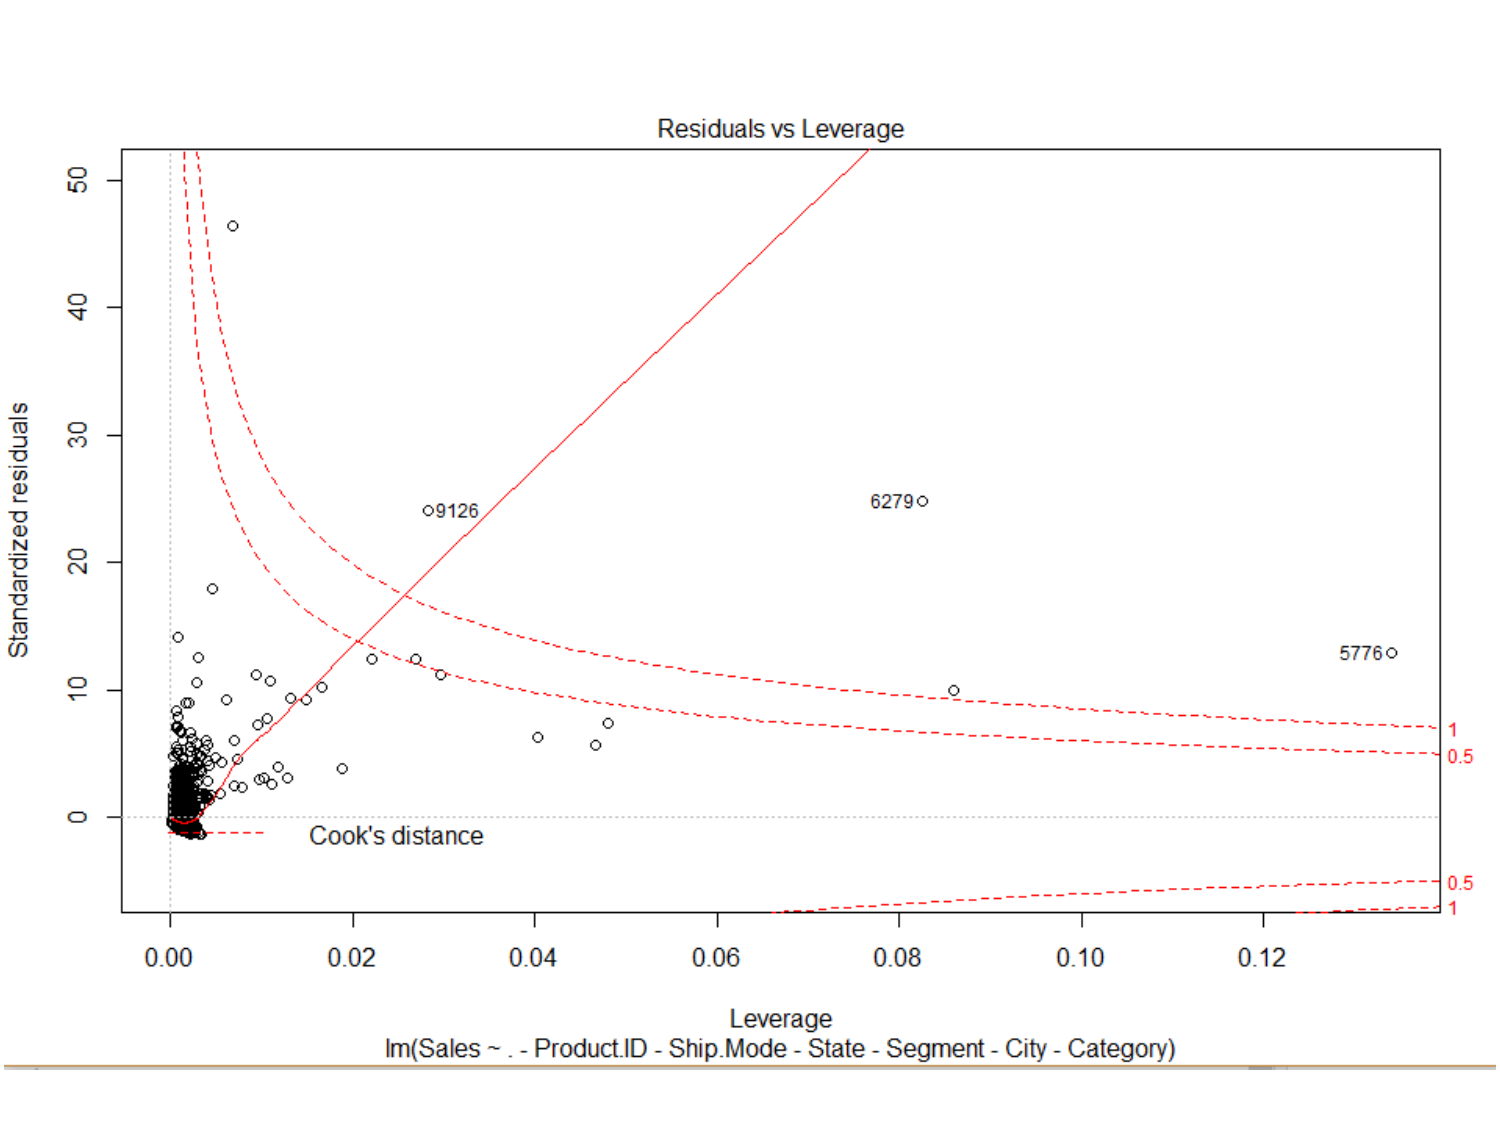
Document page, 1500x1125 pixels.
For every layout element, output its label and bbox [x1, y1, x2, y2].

picture [4, 55, 1496, 1070]
